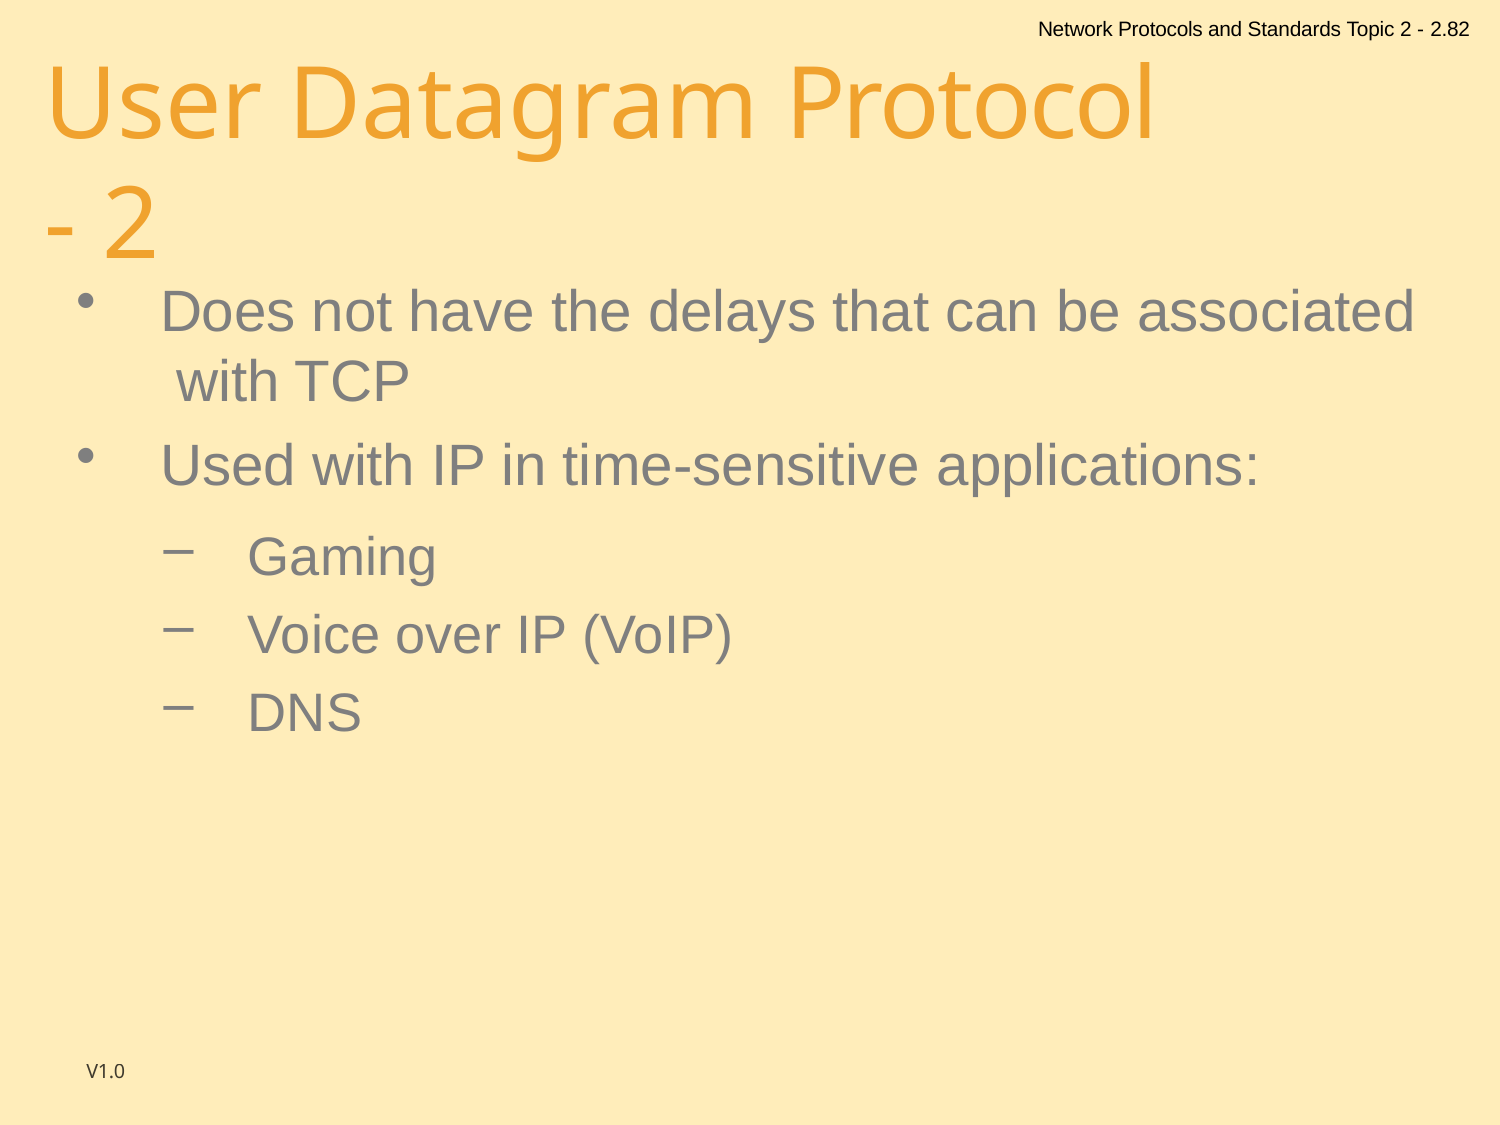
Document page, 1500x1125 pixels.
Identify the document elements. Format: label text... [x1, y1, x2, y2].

slide_number V1.0 [84, 744, 591, 1125]
text_box Does not have the delays that can be associated with TCP Used with IP in time-sensitive applications: Gaming Voice over IP (VoIP) DNS [73, 271, 1422, 743]
text_box Network Protocols and Standards Topic 2 - 2.82 [1036, 13, 1488, 41]
title User Datagram Protocol - 2 [42, 36, 1163, 279]
